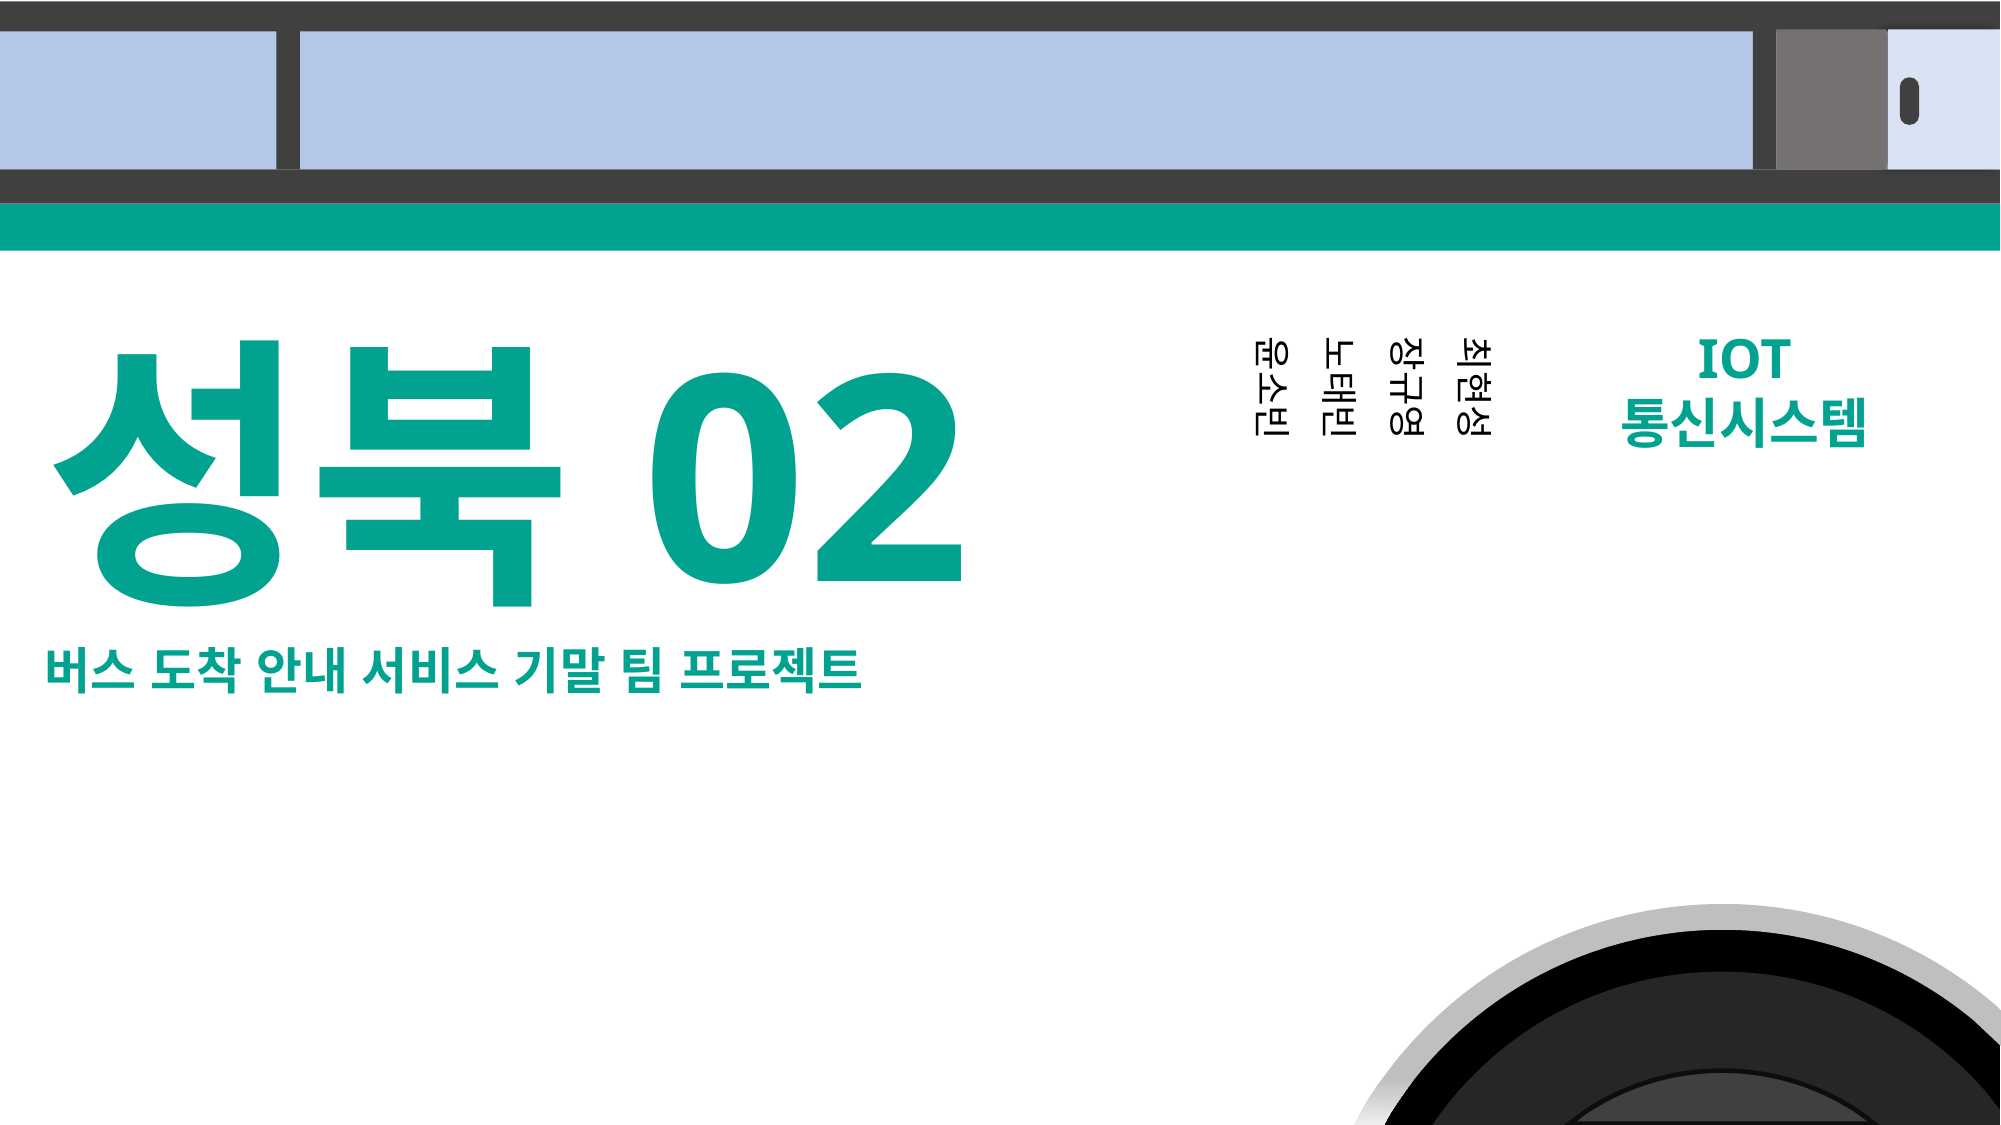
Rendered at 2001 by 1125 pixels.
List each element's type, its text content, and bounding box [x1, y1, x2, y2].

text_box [1353, 903, 2000, 1125]
text_box IOT 통신시스템 [1605, 316, 1885, 462]
text_box 최현성 장규영 노태빈 윤소빈 [1156, 321, 1528, 718]
text_box 성북02 버스 도착 안내 서비스 기말 팀 프로젝트 [29, 286, 986, 707]
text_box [0, 1, 2000, 251]
